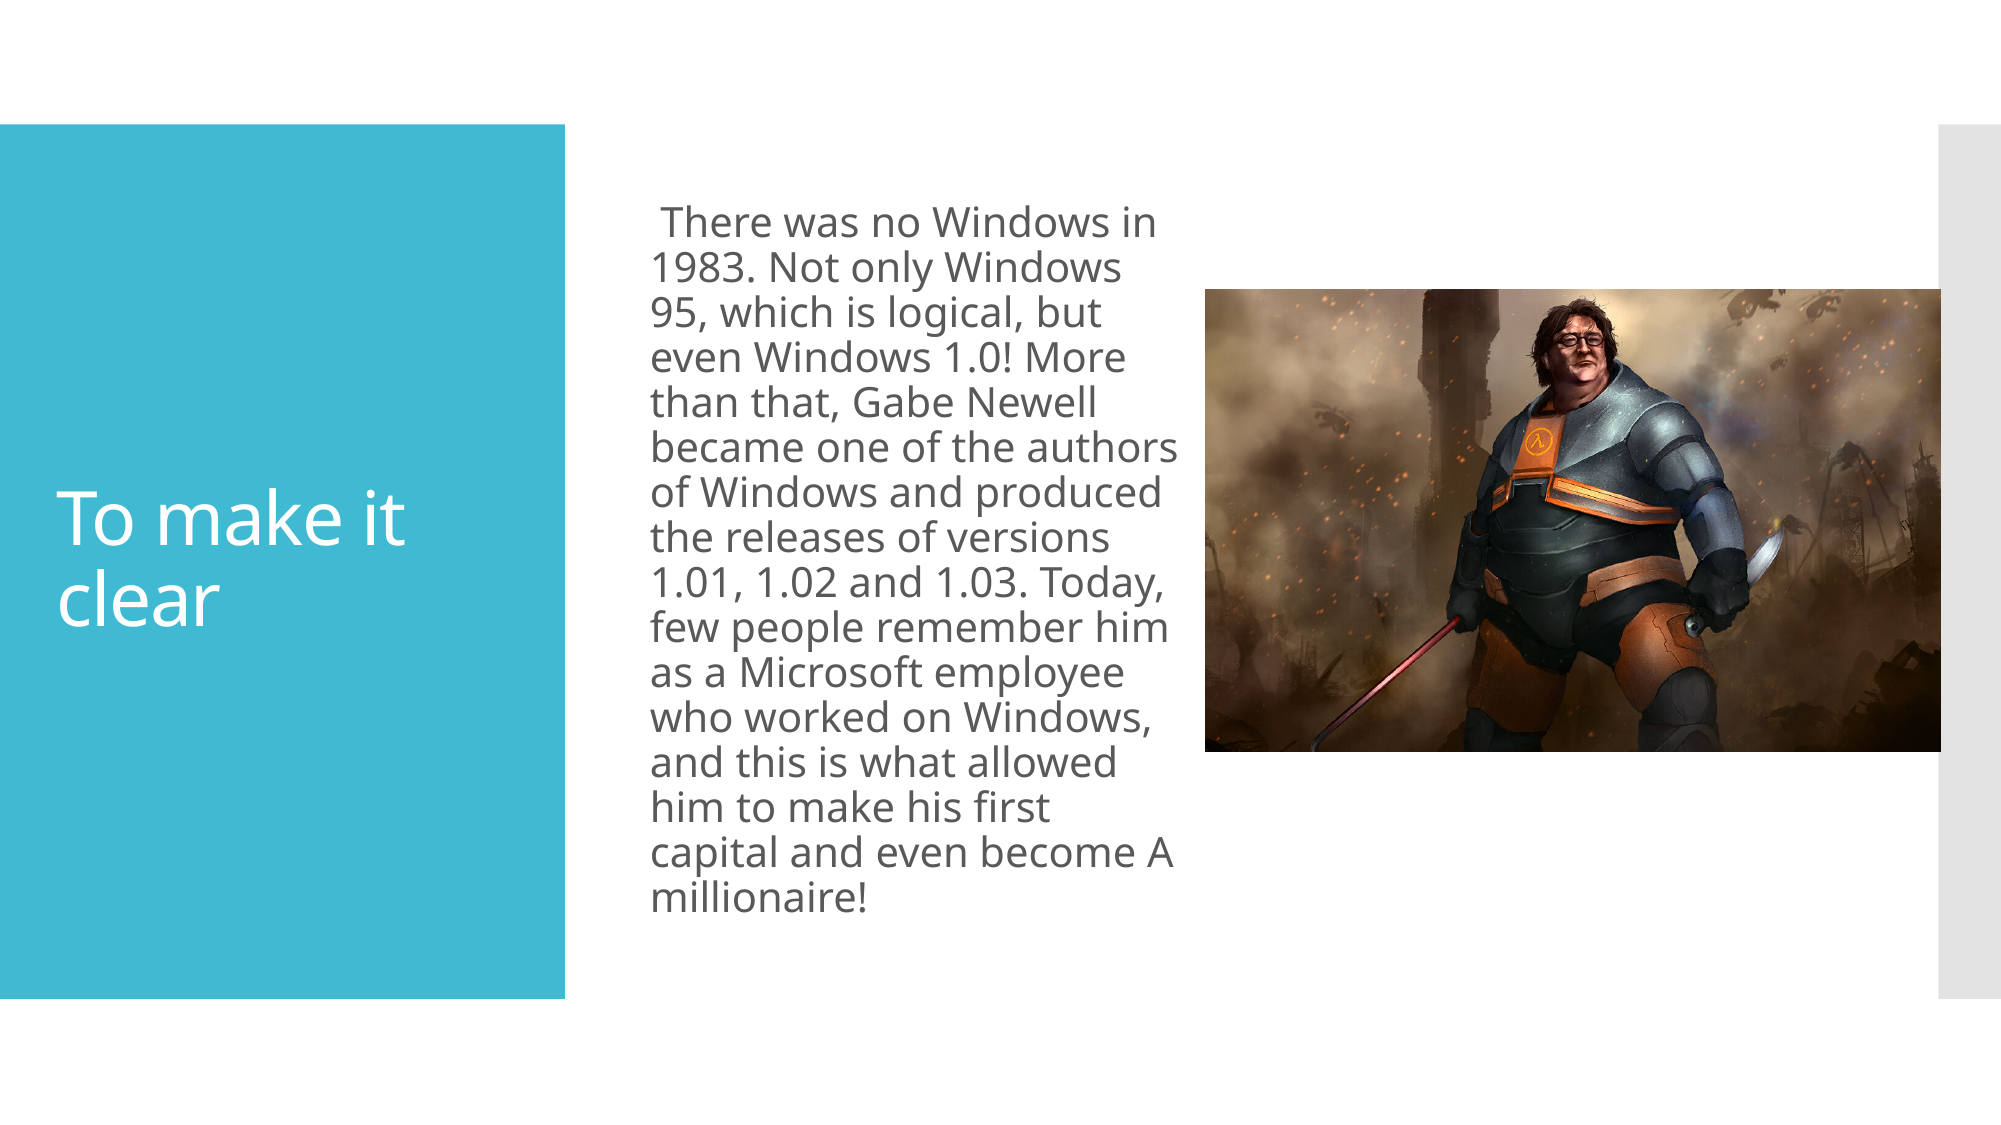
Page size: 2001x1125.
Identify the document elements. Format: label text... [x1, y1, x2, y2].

title To make it clear [41, 184, 525, 940]
picture [1204, 289, 1941, 752]
list There was no Windows in 1983. Not only Windows 95, which is logical, but even Windows 1.0! More than that, Gabe Newell became one of the authors of Windows and produced the releases of versions 1.01, 1.02 and 1.03. Today, few people remember him as a Microsoft employee who worked on Windows, and this is what allowed him to make his first capital and even become A millionaire! [634, 141, 1206, 982]
